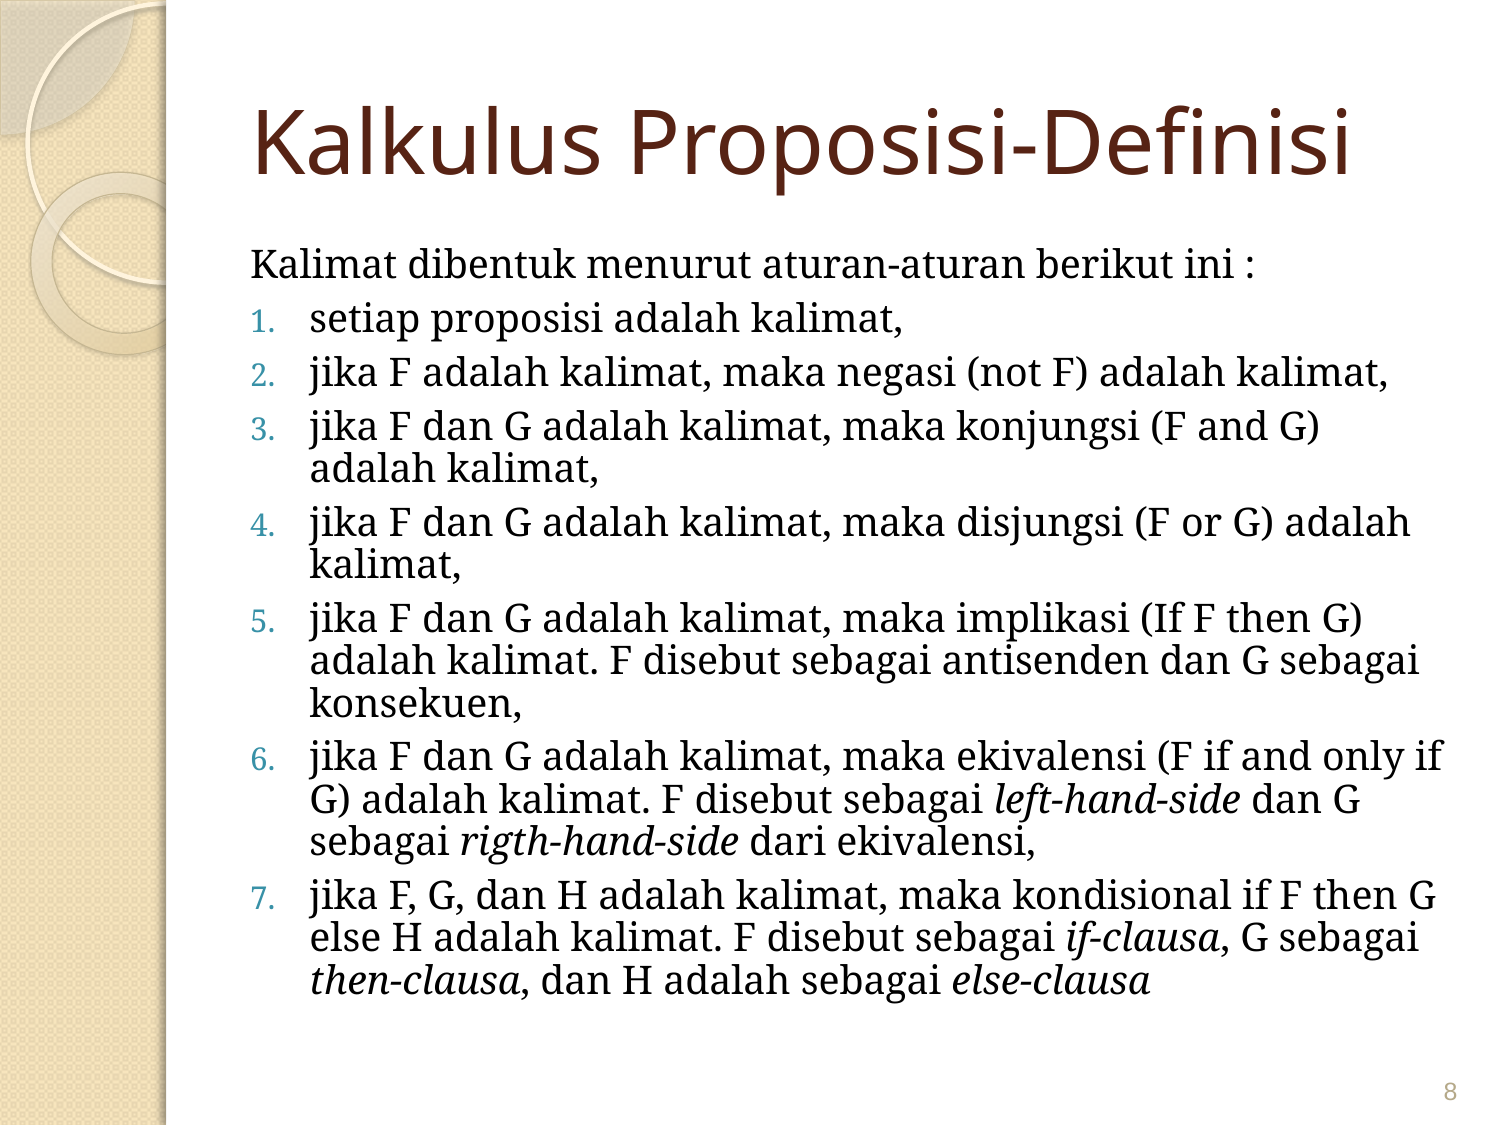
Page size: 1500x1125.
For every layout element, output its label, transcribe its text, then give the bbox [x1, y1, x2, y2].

slide_number 8 [1413, 1034, 1488, 1113]
list Kalimat dibentuk menurut aturan-aturan berikut ini : setiap proposisi adalah kalimat, jika F adalah kalimat, maka negasi (not F) adalah kalimat, jika F dan G adalah kalimat, maka konjungsi (F and G) adalah kalimat, jika F dan G adalah kalimat, maka disjungsi (F or G) adalah kalimat, jika F dan G adalah kalimat, maka implikasi (If F then G) adalah kalimat. F disebut sebagai antisenden dan G sebagai konsekuen, jika F dan G adalah kalimat, maka ekivalensi (F if and only if G) adalah kalimat. F disebut sebagai left-hand-side dan G sebagai rigth-hand-side dari ekivalensi, jika F, G, dan H adalah kalimat, maka kondisional if F then G else H adalah kalimat. F disebut sebagai ­if-clausa, G sebagai then-clausa, dan H adalah sebagai ­else-clausa [235, 237, 1466, 1025]
title Kalkulus Proposisi-Definisi [235, 45, 1466, 233]
